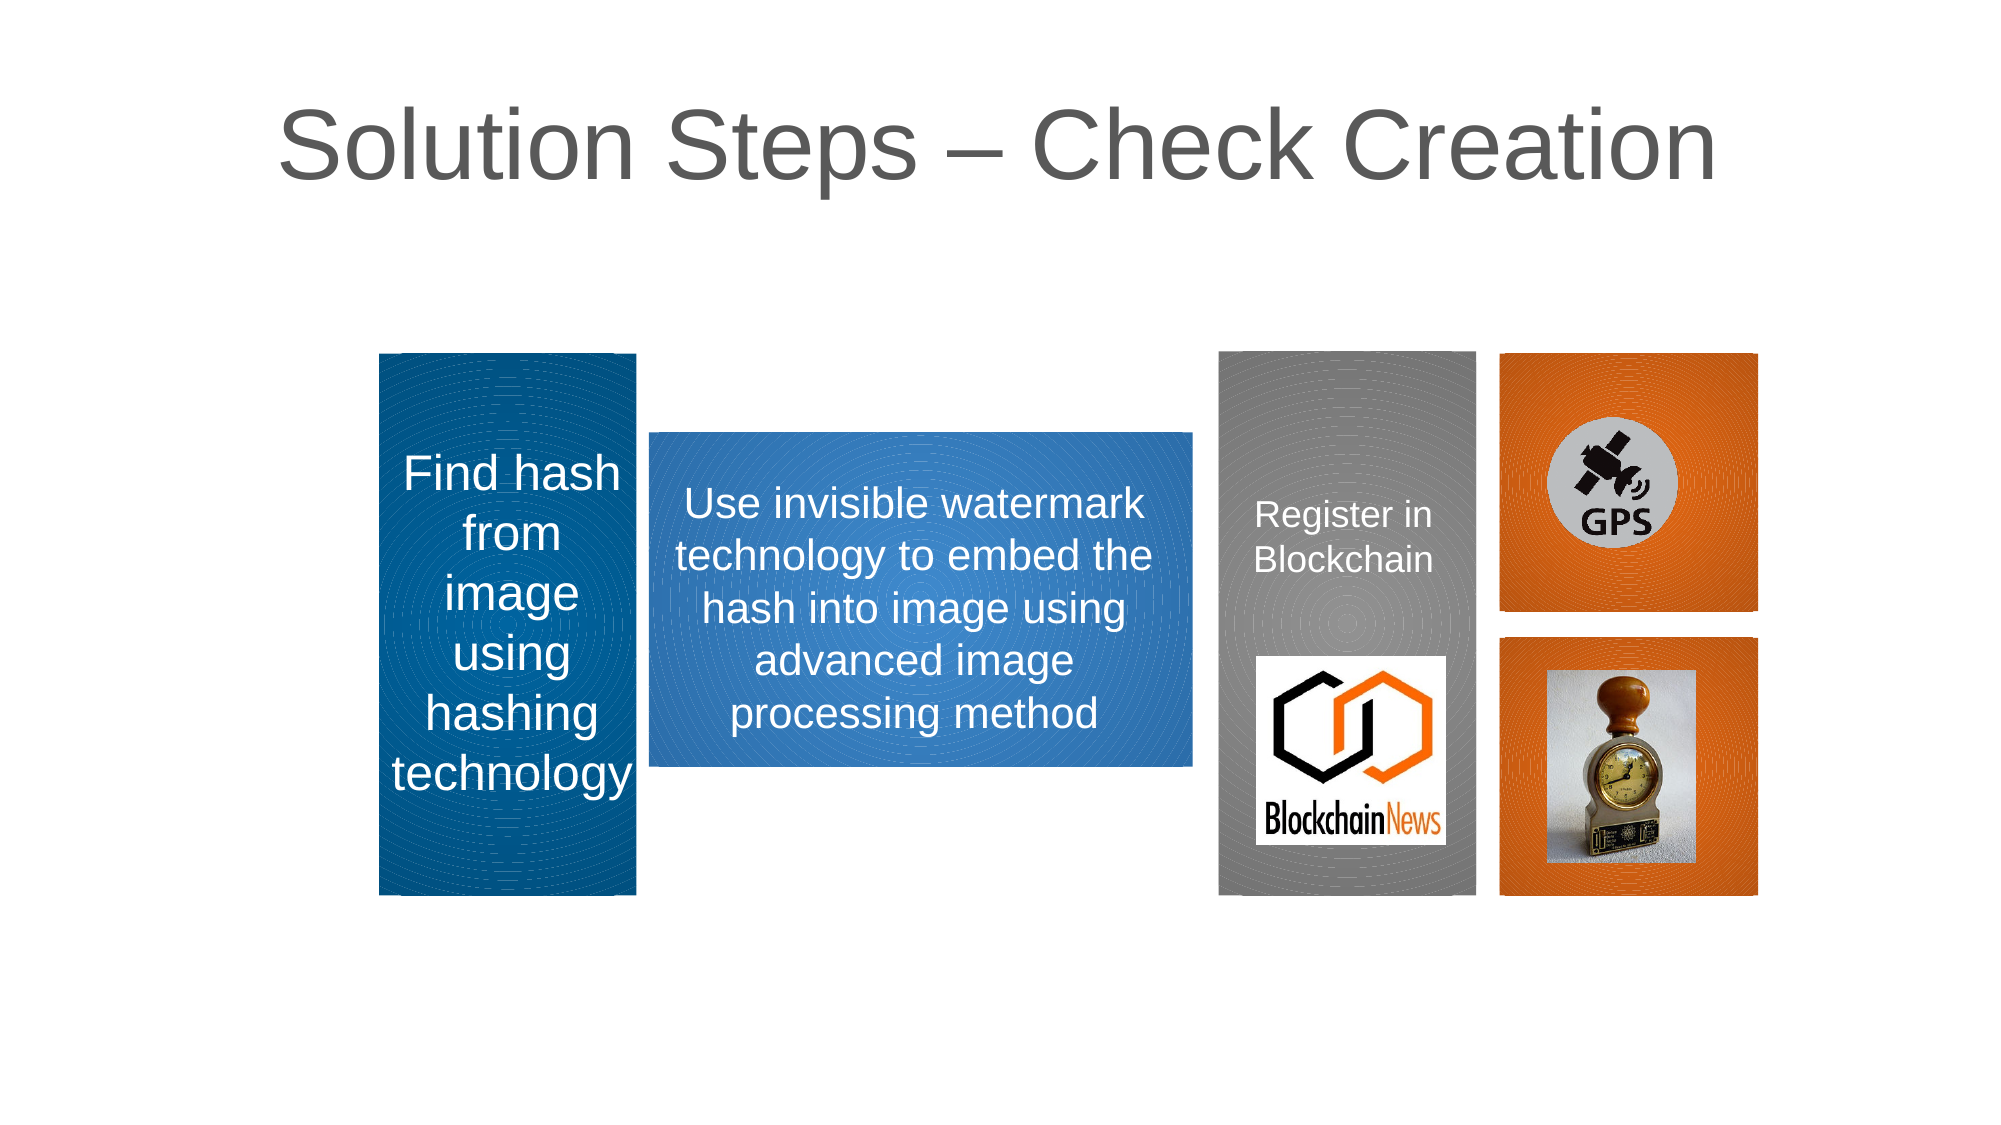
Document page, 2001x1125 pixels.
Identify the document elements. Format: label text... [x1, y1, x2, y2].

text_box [374, 351, 1759, 896]
text_box Solution Steps – Check Creation [98, 72, 1898, 207]
